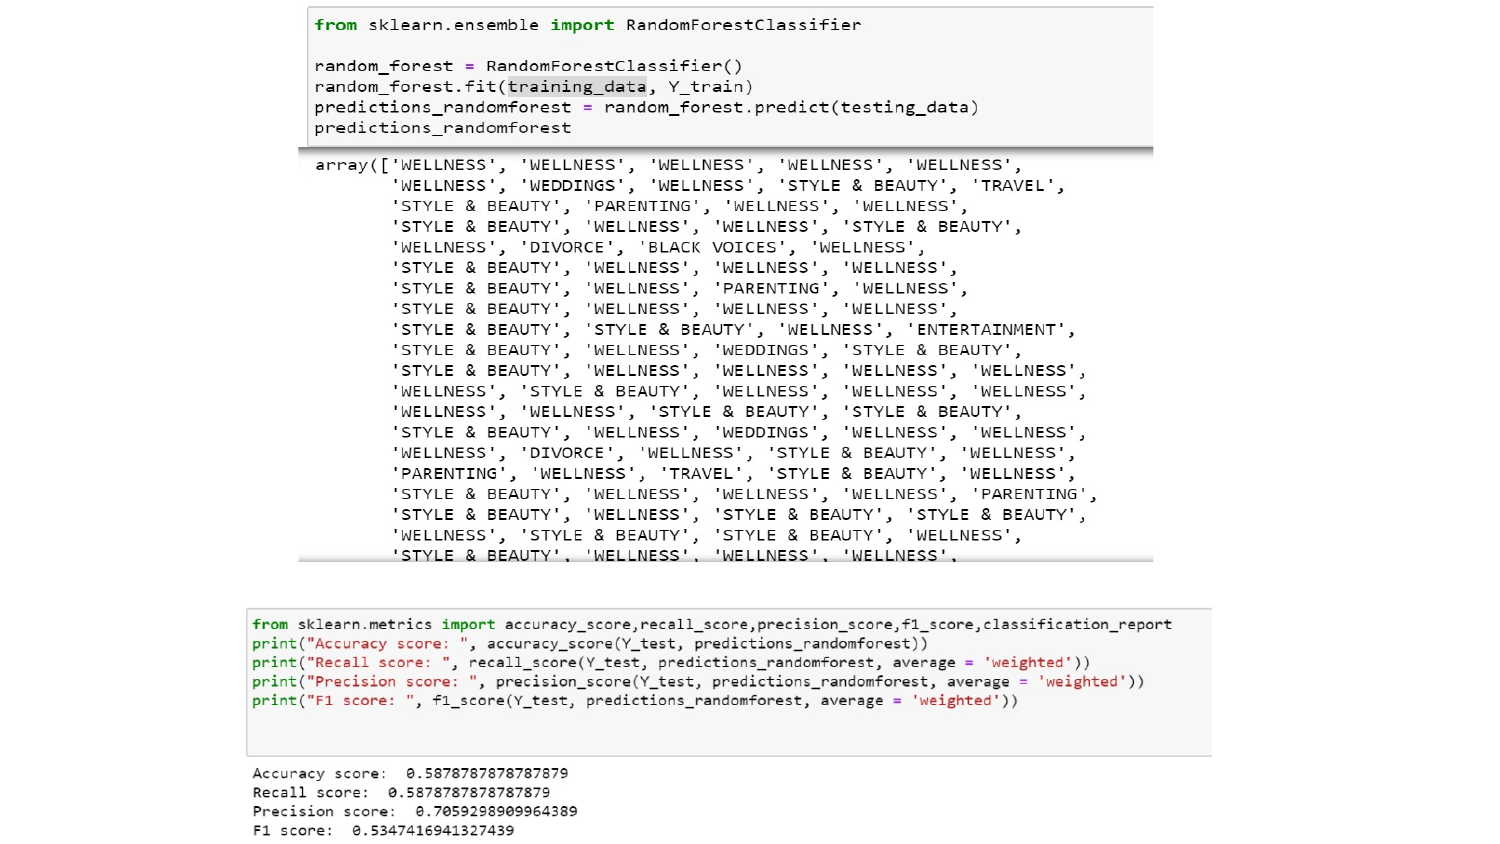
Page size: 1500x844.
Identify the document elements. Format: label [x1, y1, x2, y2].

picture [298, 0, 1154, 569]
picture [241, 602, 1213, 844]
